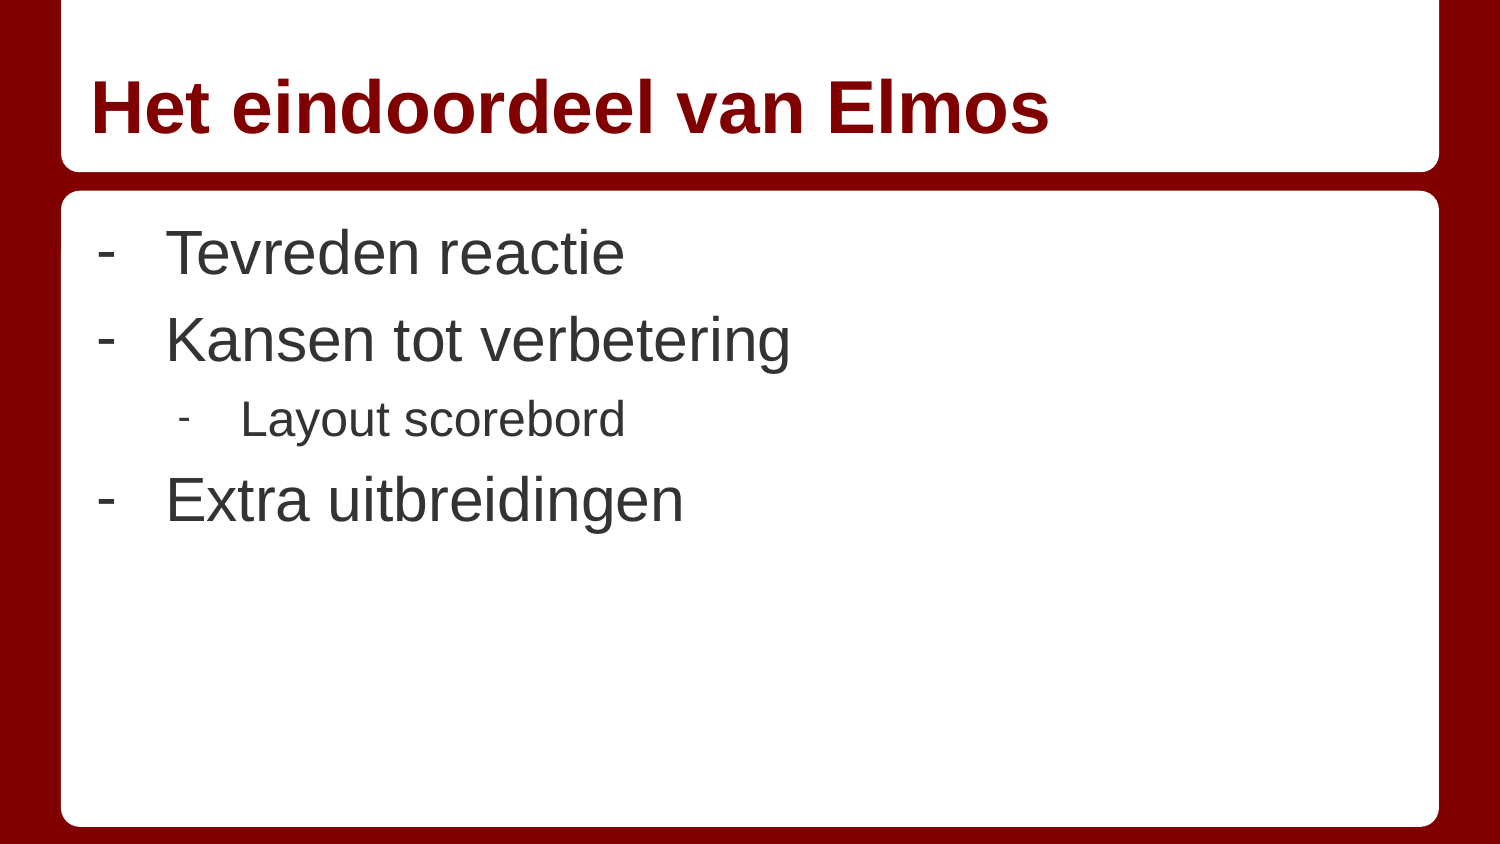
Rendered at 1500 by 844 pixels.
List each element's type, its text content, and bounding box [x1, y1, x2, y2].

list Tevreden reactie Kansen tot verbetering Layout scorebord Extra uitbreidingen [75, 196, 1425, 808]
title Het eindoordeel van Elmos [75, 22, 1425, 164]
